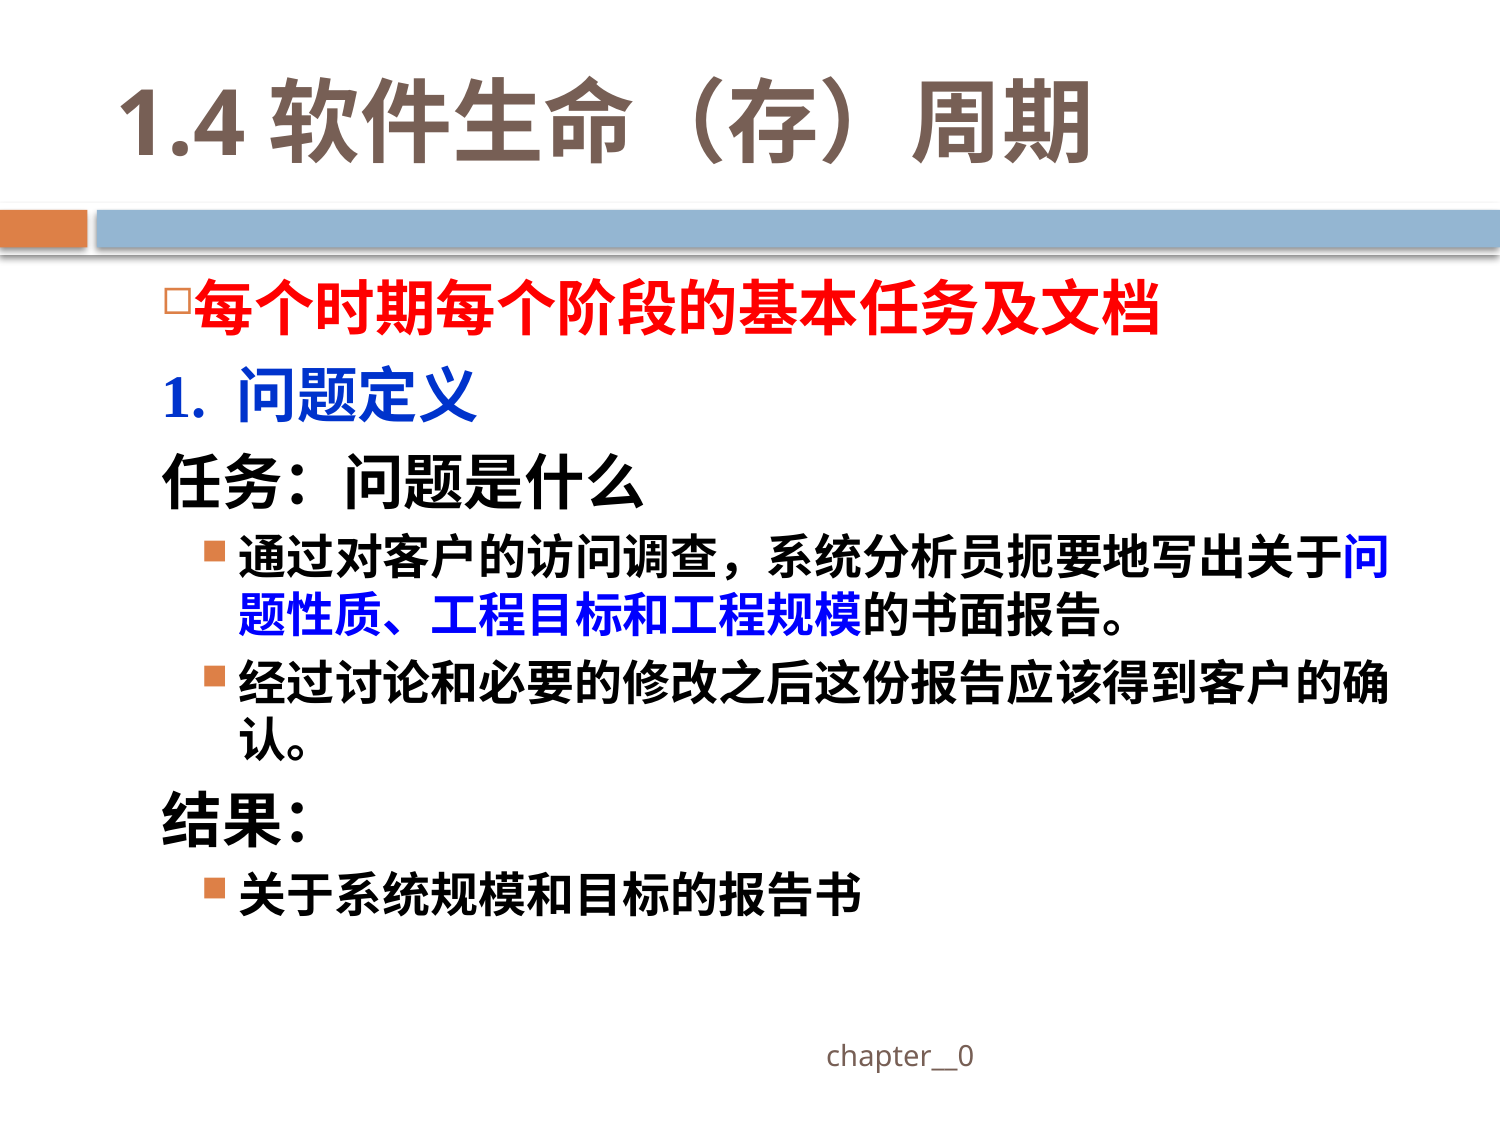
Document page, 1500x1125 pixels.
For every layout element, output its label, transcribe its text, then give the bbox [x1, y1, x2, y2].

slide_number [0, 208, 88, 249]
list 每个时期每个阶段的基本任务及文档 1. 问题定义 任务：问题是什么 通过对客户的访问调查，系统分析员扼要地写出关于问题性质、工程目标和工程规模的书面报告。 经过讨论和必要的修改之后这份报告应该得到客户的确认。 结果： 关于系统规模和目标的报告书 [100, 262, 1438, 1000]
title 1.4软件生命（存）周期 [100, 37, 1500, 200]
footer chapter__0 [99, 1025, 990, 1085]
